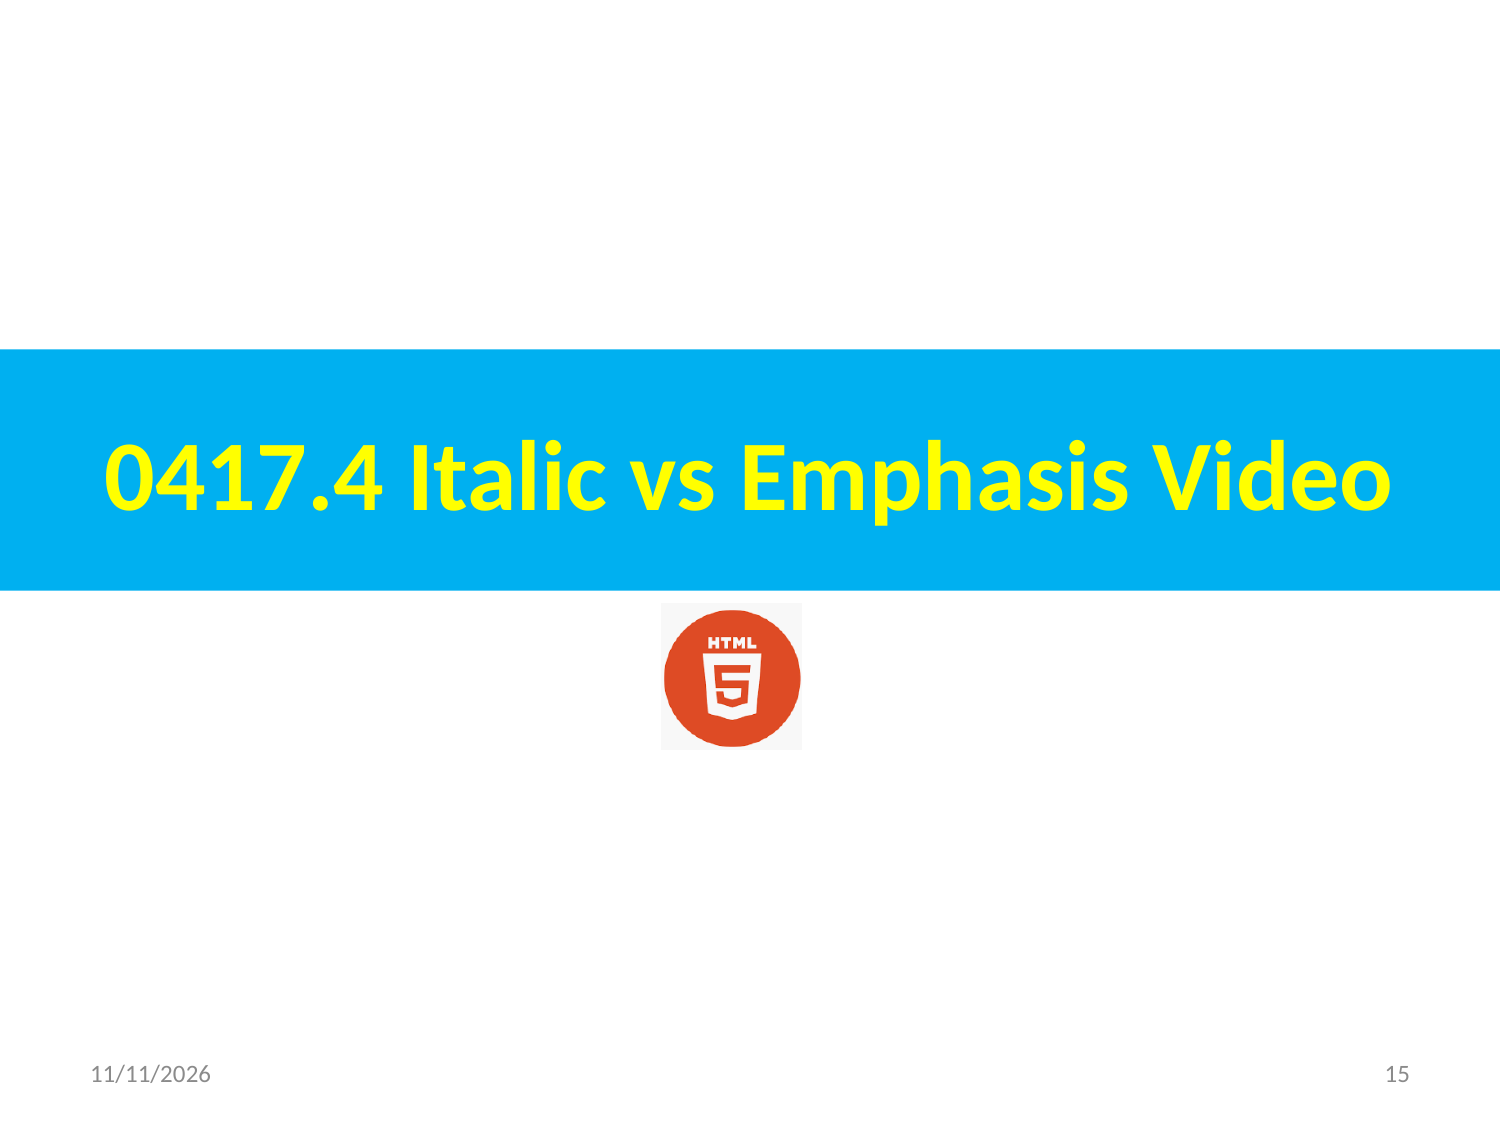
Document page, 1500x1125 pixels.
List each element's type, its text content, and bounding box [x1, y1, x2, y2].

slide_number 15 [1074, 1042, 1425, 1103]
title 0417.4 Italic vs Emphasis Video [0, 349, 1500, 591]
picture [661, 603, 803, 750]
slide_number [75, 1042, 425, 1103]
